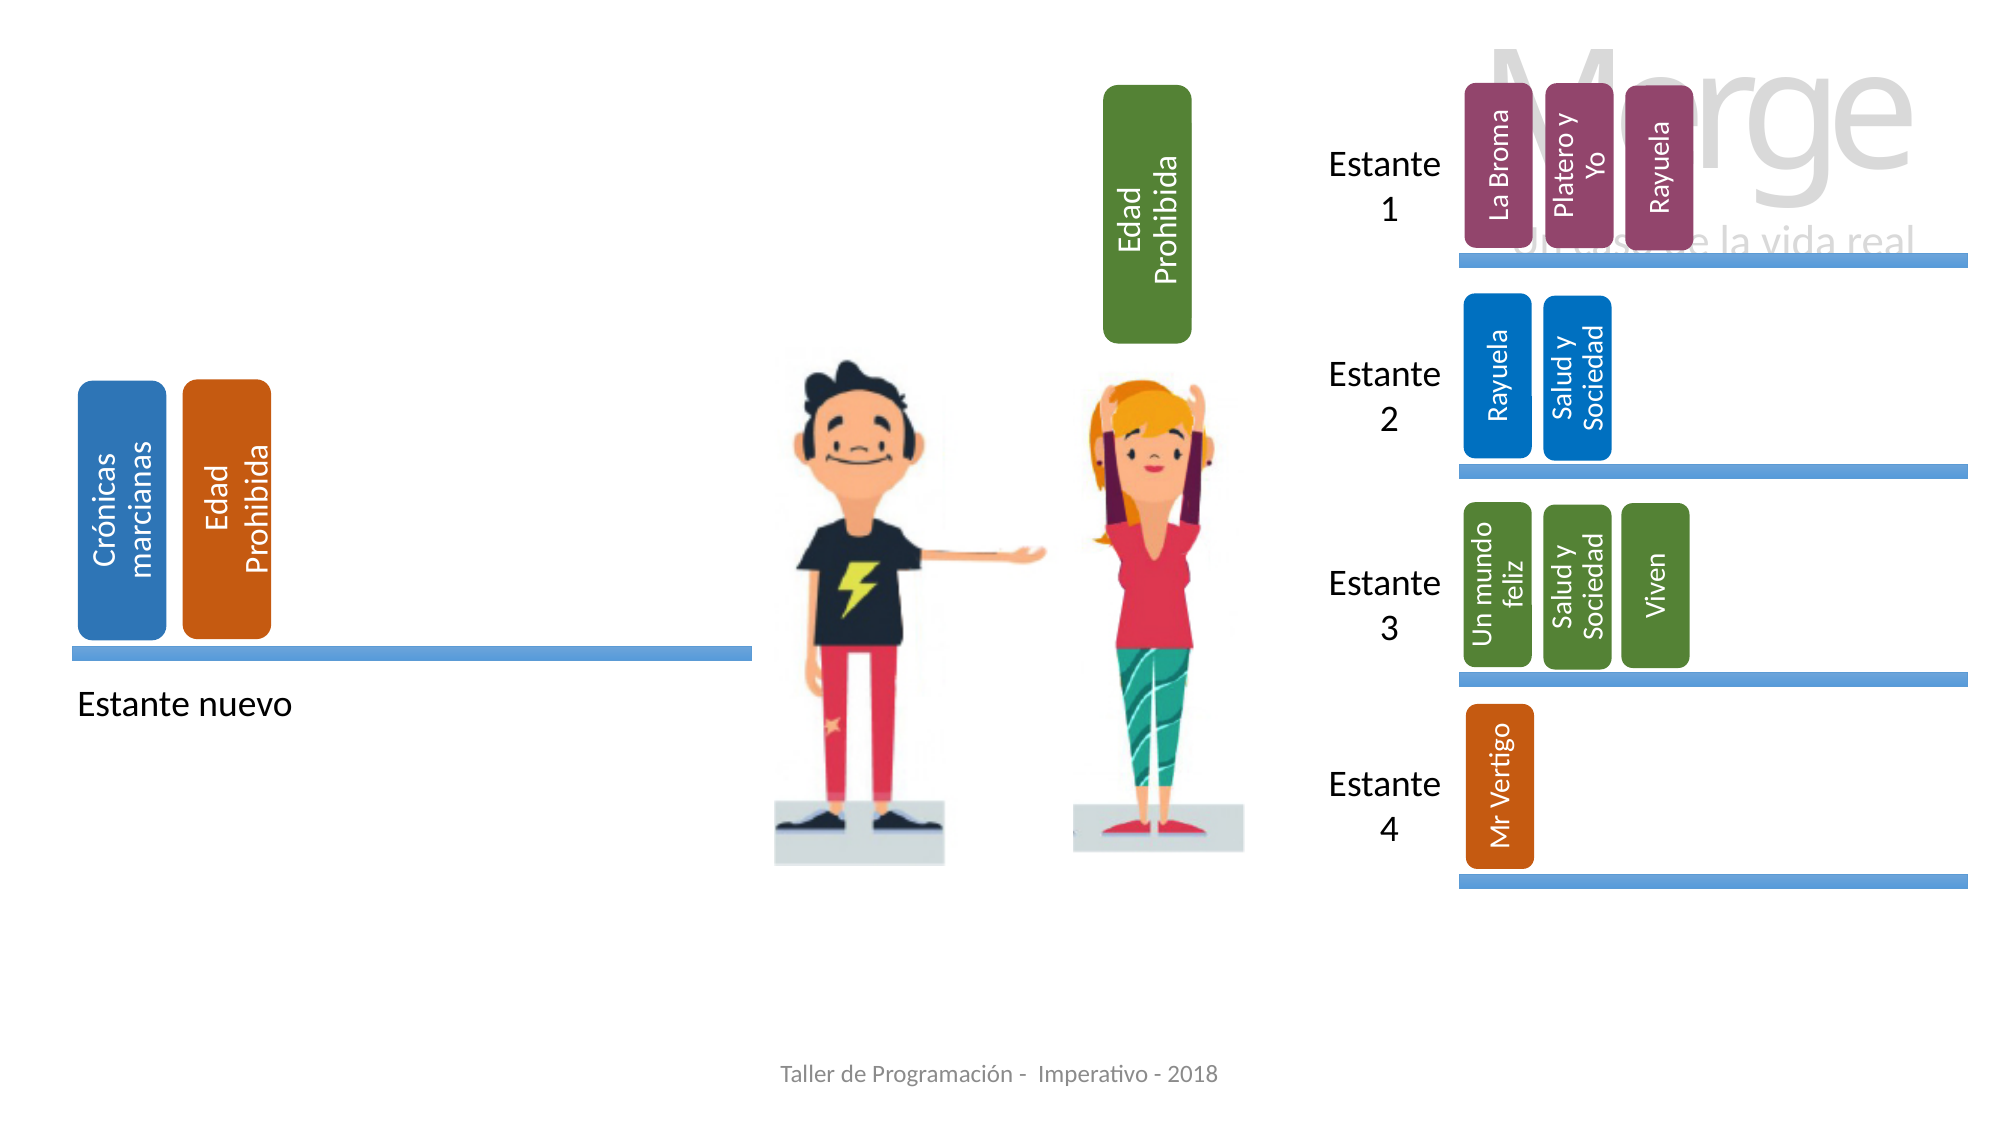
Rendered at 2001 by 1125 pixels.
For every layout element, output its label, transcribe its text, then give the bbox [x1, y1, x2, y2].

text_box [1459, 464, 1968, 479]
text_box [0, 466, 253, 555]
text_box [1415, 341, 1581, 410]
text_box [1462, 0, 1996, 279]
text_box [1459, 672, 1968, 687]
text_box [1417, 752, 1583, 821]
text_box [1018, 169, 1277, 259]
text_box [1459, 874, 1968, 889]
footer Taller de Programación - Imperativo - 2018 [662, 1042, 1338, 1103]
text_box Estante 2 [1313, 341, 1457, 447]
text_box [1495, 343, 1661, 413]
text_box Edad Prohibida [182, 379, 272, 640]
text_box [72, 646, 752, 661]
text_box Estante 4 [1313, 752, 1457, 857]
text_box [1572, 551, 1738, 620]
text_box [1576, 133, 1742, 202]
text_box Estante 3 [1313, 550, 1457, 655]
text_box Estante nuevo [62, 671, 515, 732]
text_box Estante 1 [1313, 131, 1457, 236]
picture [774, 259, 1245, 866]
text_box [1415, 550, 1581, 619]
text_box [1495, 552, 1661, 621]
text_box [1416, 131, 1497, 200]
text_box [1497, 131, 1663, 200]
